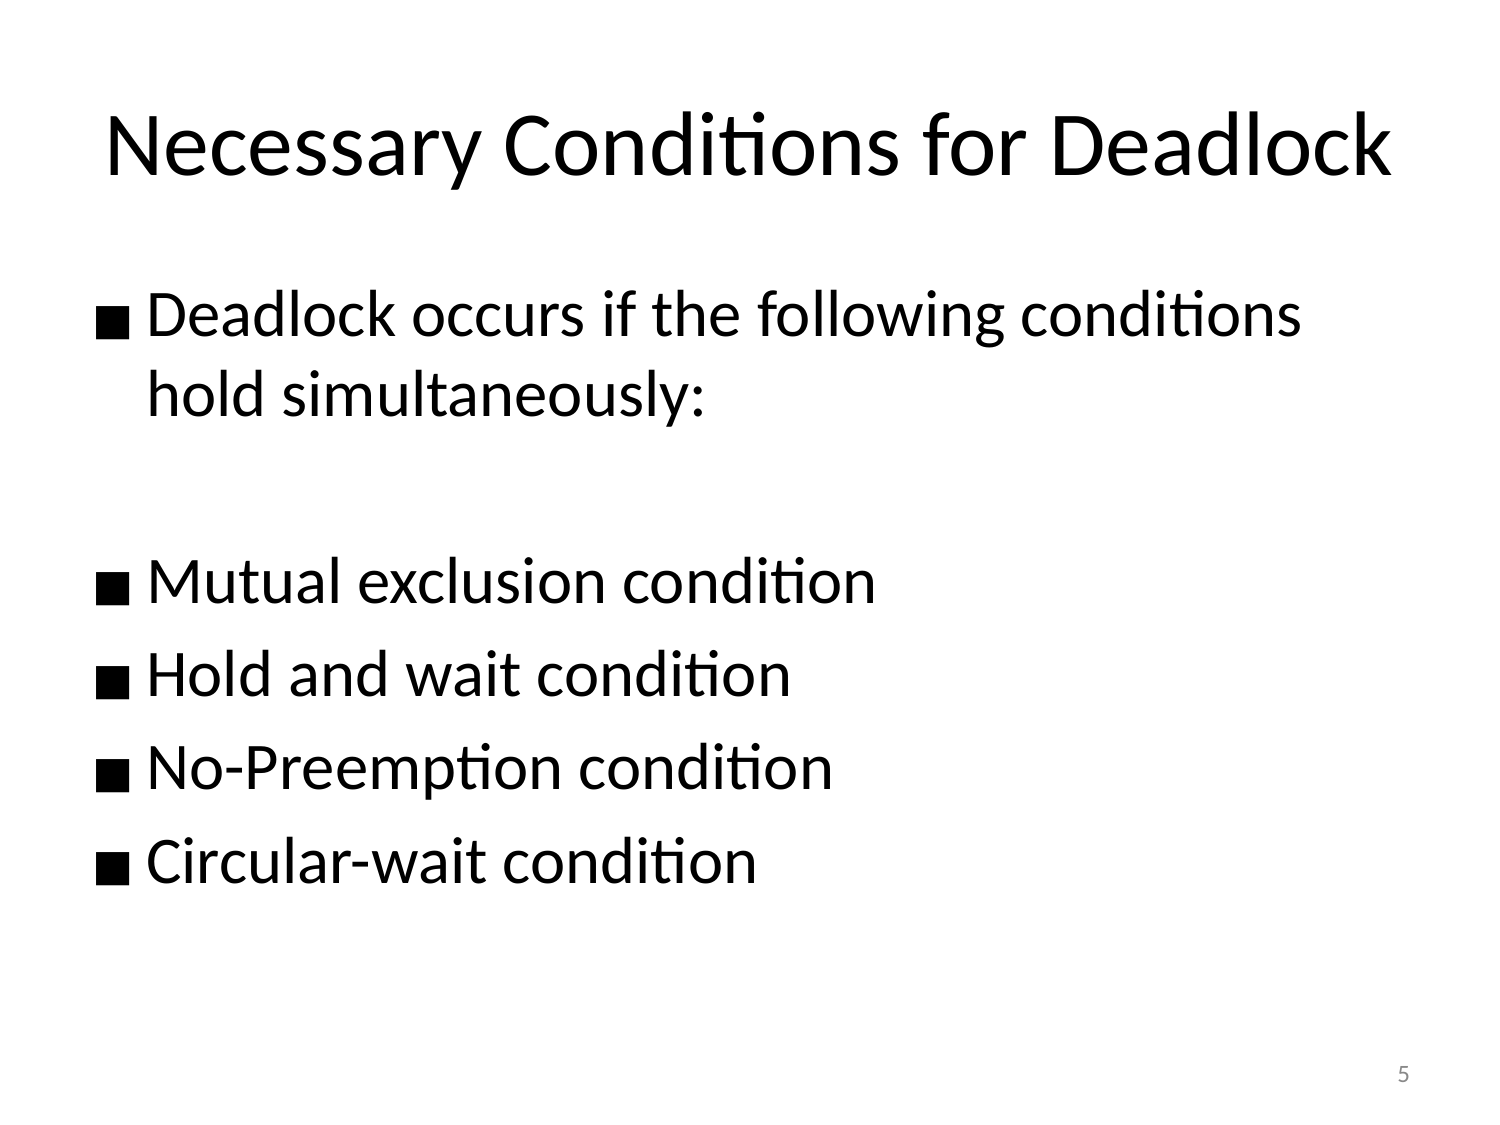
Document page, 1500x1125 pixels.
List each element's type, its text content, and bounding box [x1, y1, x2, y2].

text_box ‹#› [1074, 1042, 1425, 1103]
list Deadlock occurs if the following conditions hold simultaneously: Mutual exclusion condition Hold and wait condition No-Preemption condition Circular-wait condition [75, 262, 1425, 1005]
title Necessary Conditions for Deadlock [75, 45, 1425, 233]
